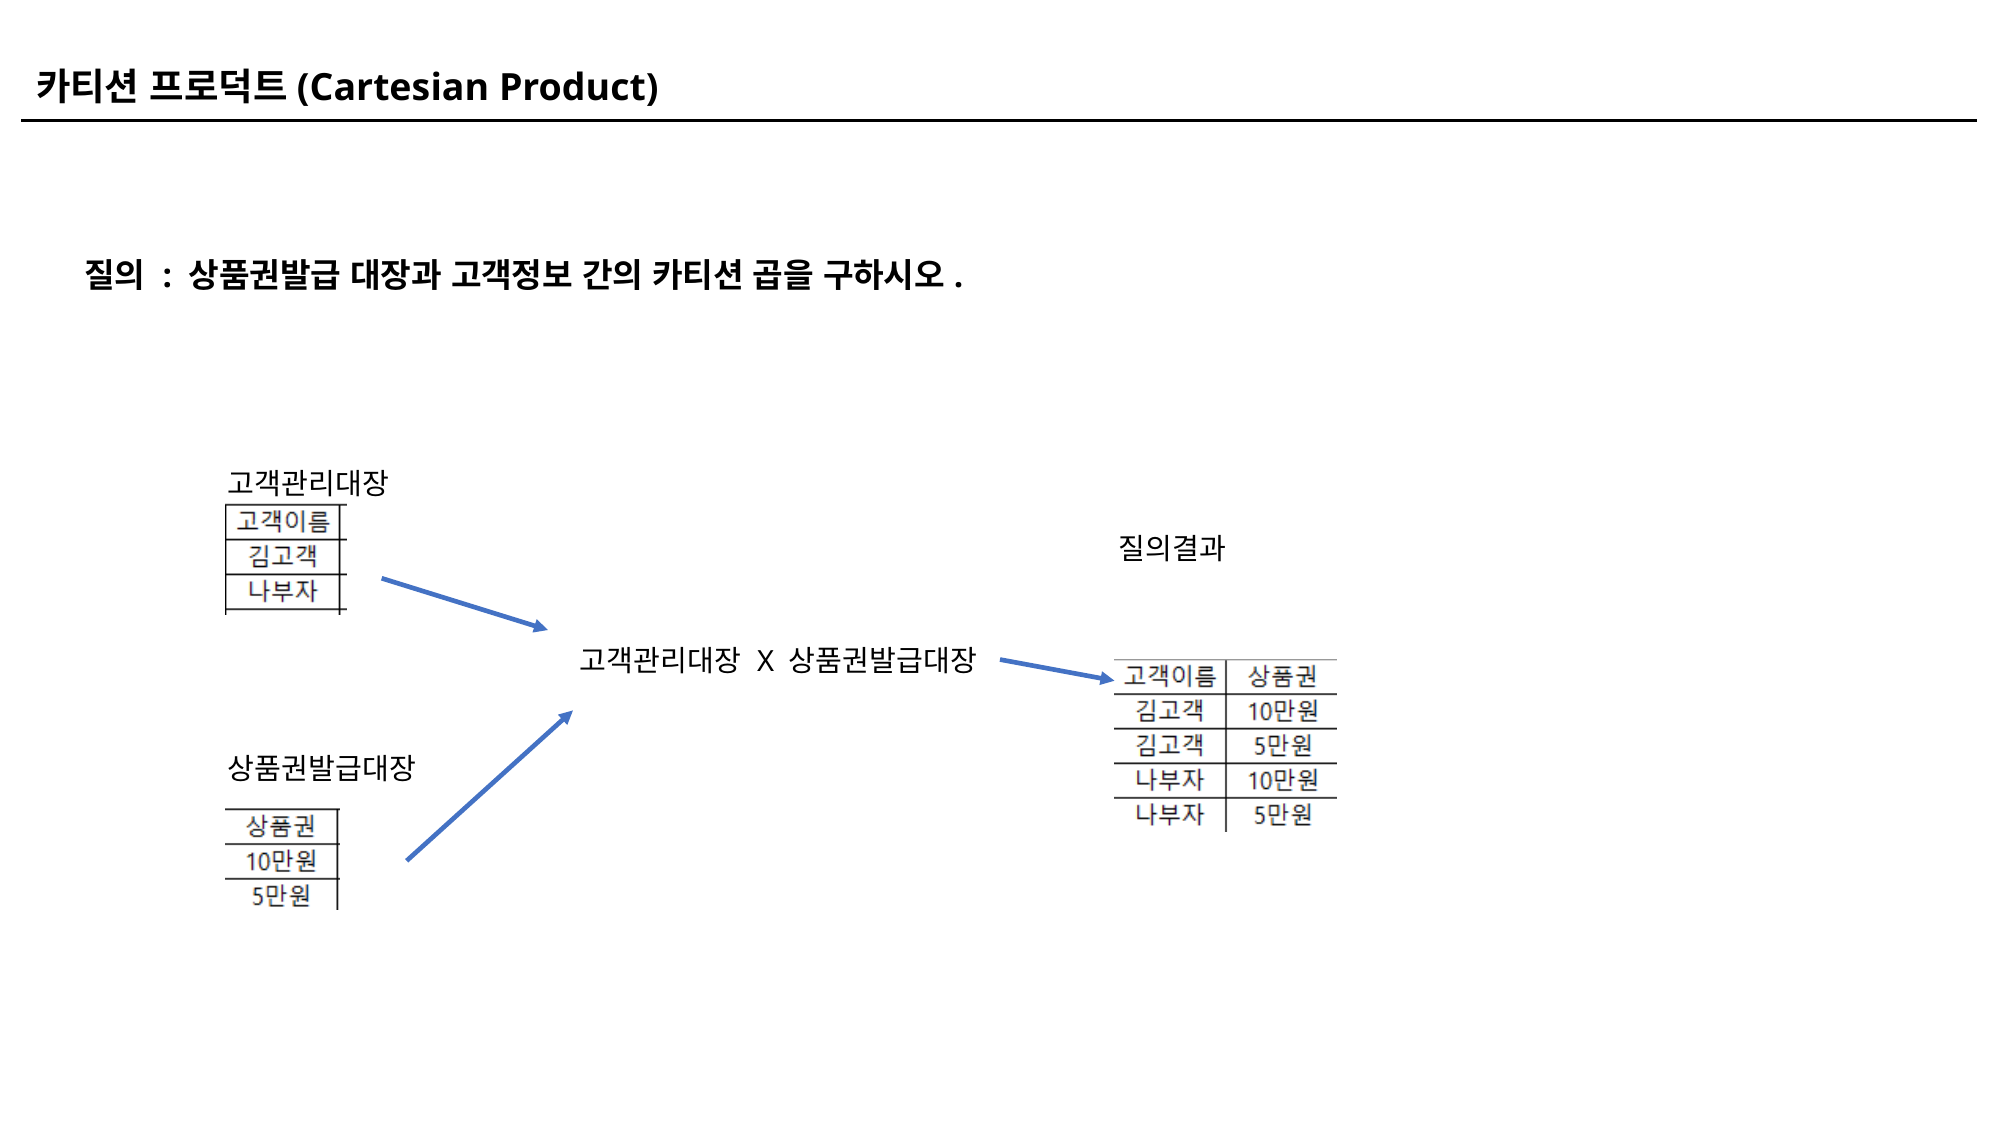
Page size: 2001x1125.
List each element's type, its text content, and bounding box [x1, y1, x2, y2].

text_box 고객관리대장 [212, 423, 1213, 508]
text_box 고객관리대장 X 상품권발급대장 [478, 634, 1079, 685]
picture [225, 804, 340, 910]
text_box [406, 710, 573, 861]
text_box 질의결과 [1103, 487, 1315, 573]
text_box 상품권발급대장 [212, 708, 1114, 793]
text_box 카티션 프로덕트(Cartesian Product) [21, 55, 1978, 116]
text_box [381, 578, 548, 631]
text_box 질의 : 상품권발급 대장과 고객정보 간의 카티션 곱을 구하시오. [69, 206, 1946, 302]
picture [1114, 659, 1337, 832]
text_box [999, 659, 1115, 681]
picture [225, 498, 347, 615]
